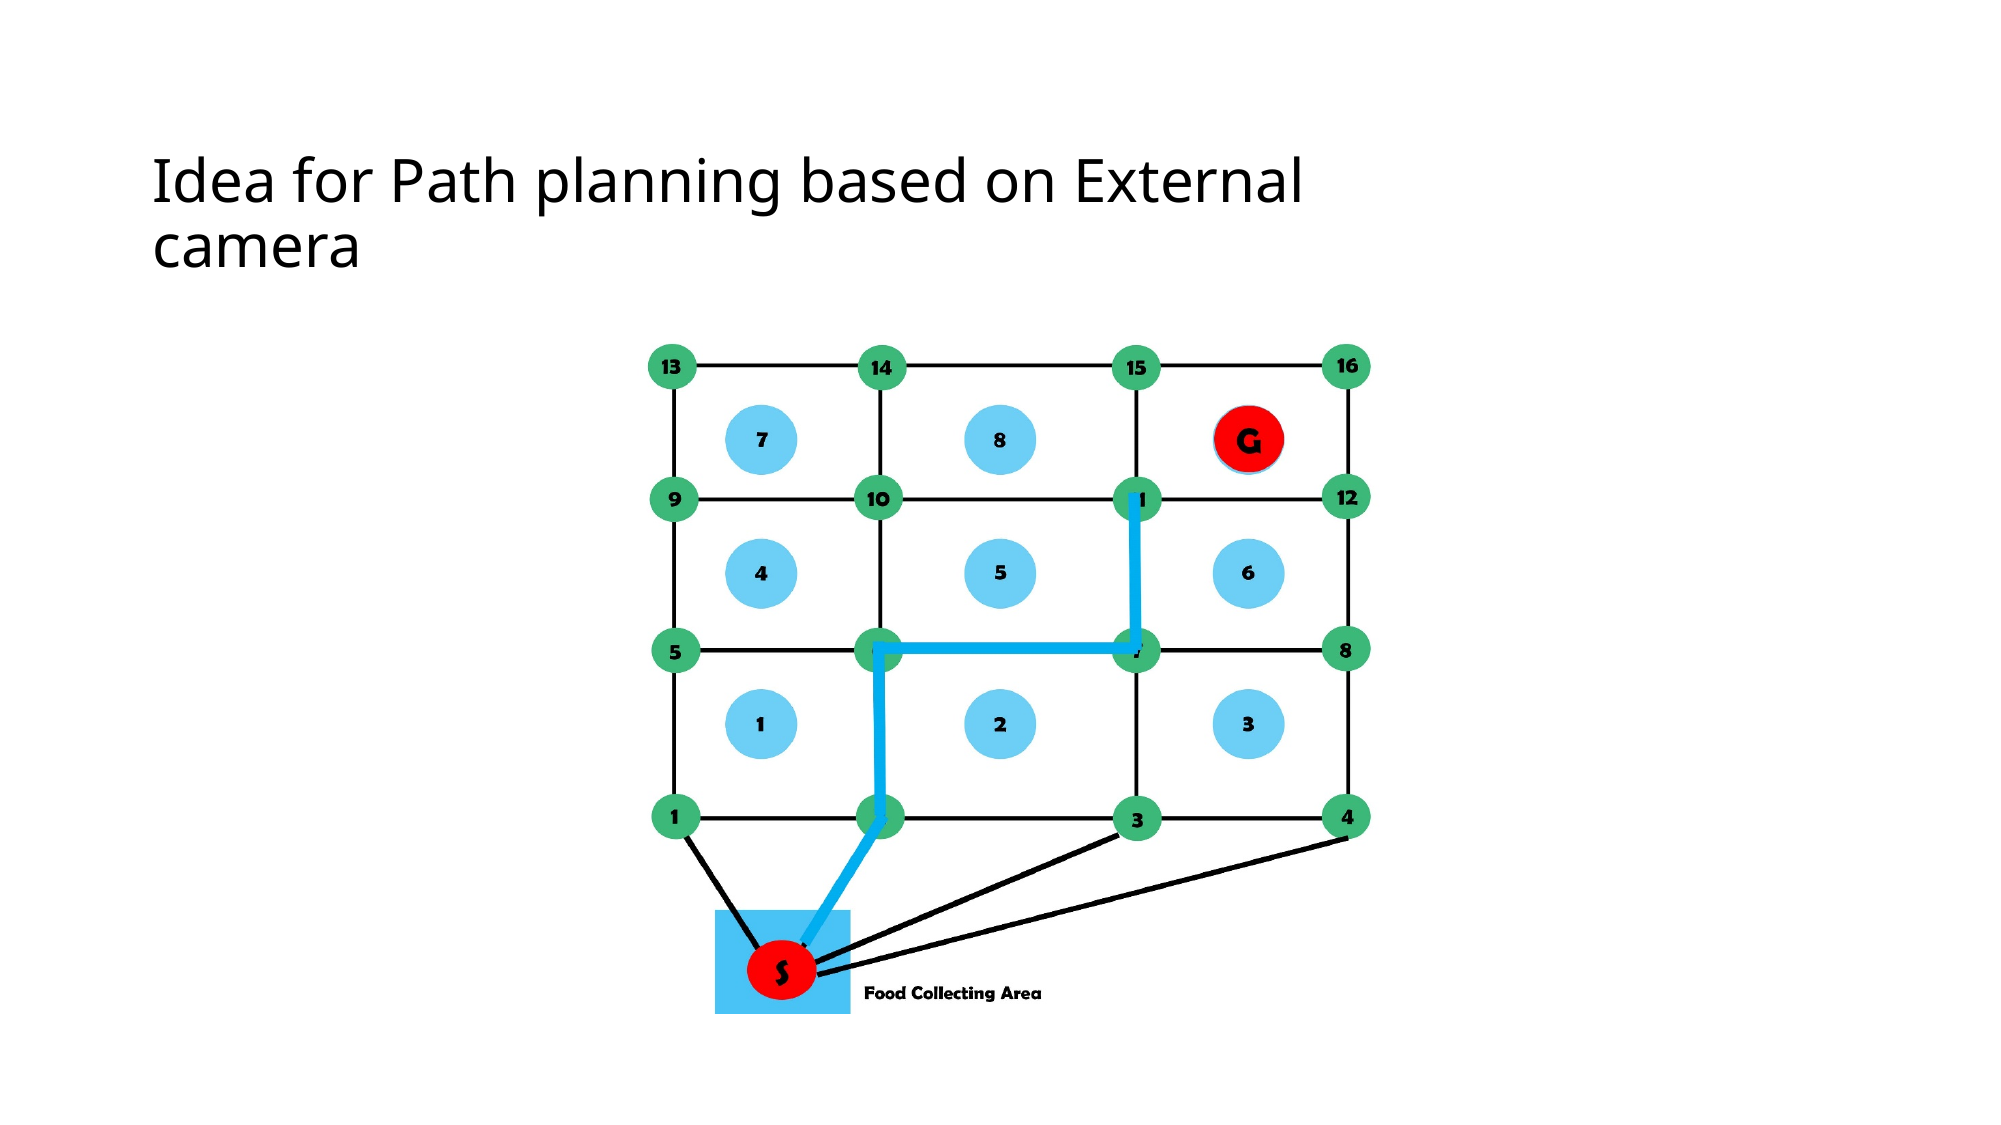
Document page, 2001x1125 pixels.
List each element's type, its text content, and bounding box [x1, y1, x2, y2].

title Idea for Path planning based on External camera [137, 143, 1491, 456]
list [495, 299, 1505, 1014]
